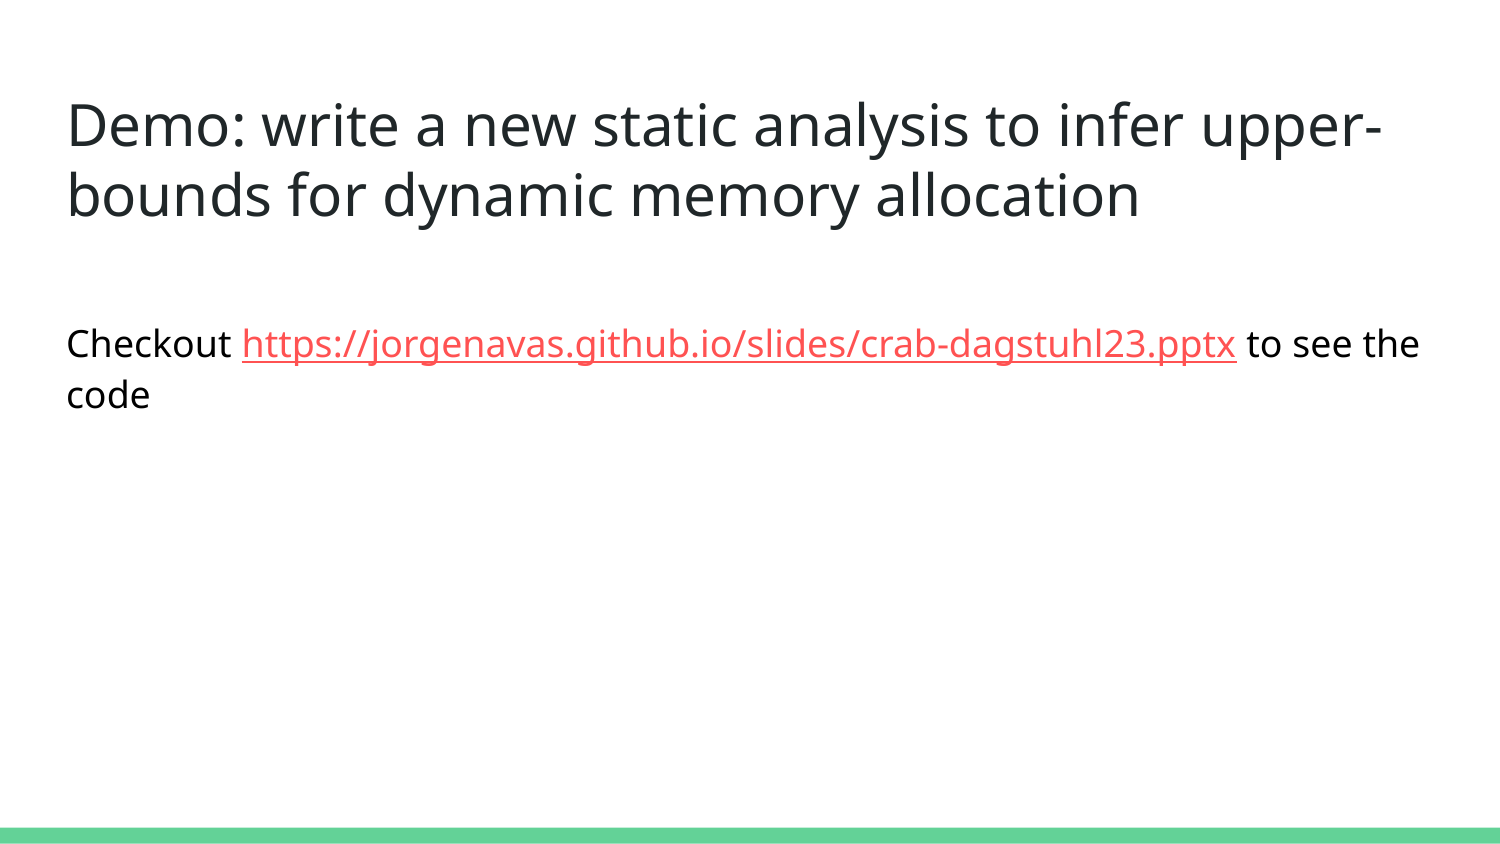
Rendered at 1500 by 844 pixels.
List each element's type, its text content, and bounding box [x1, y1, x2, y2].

title Demo: write a new static analysis to infer upper-bounds for dynamic memory allocation [51, 72, 1449, 245]
text_box Checkout https://jorgenavas.github.io/slides/crab-dagstuhl23.pptx to see the code [51, 305, 1473, 396]
